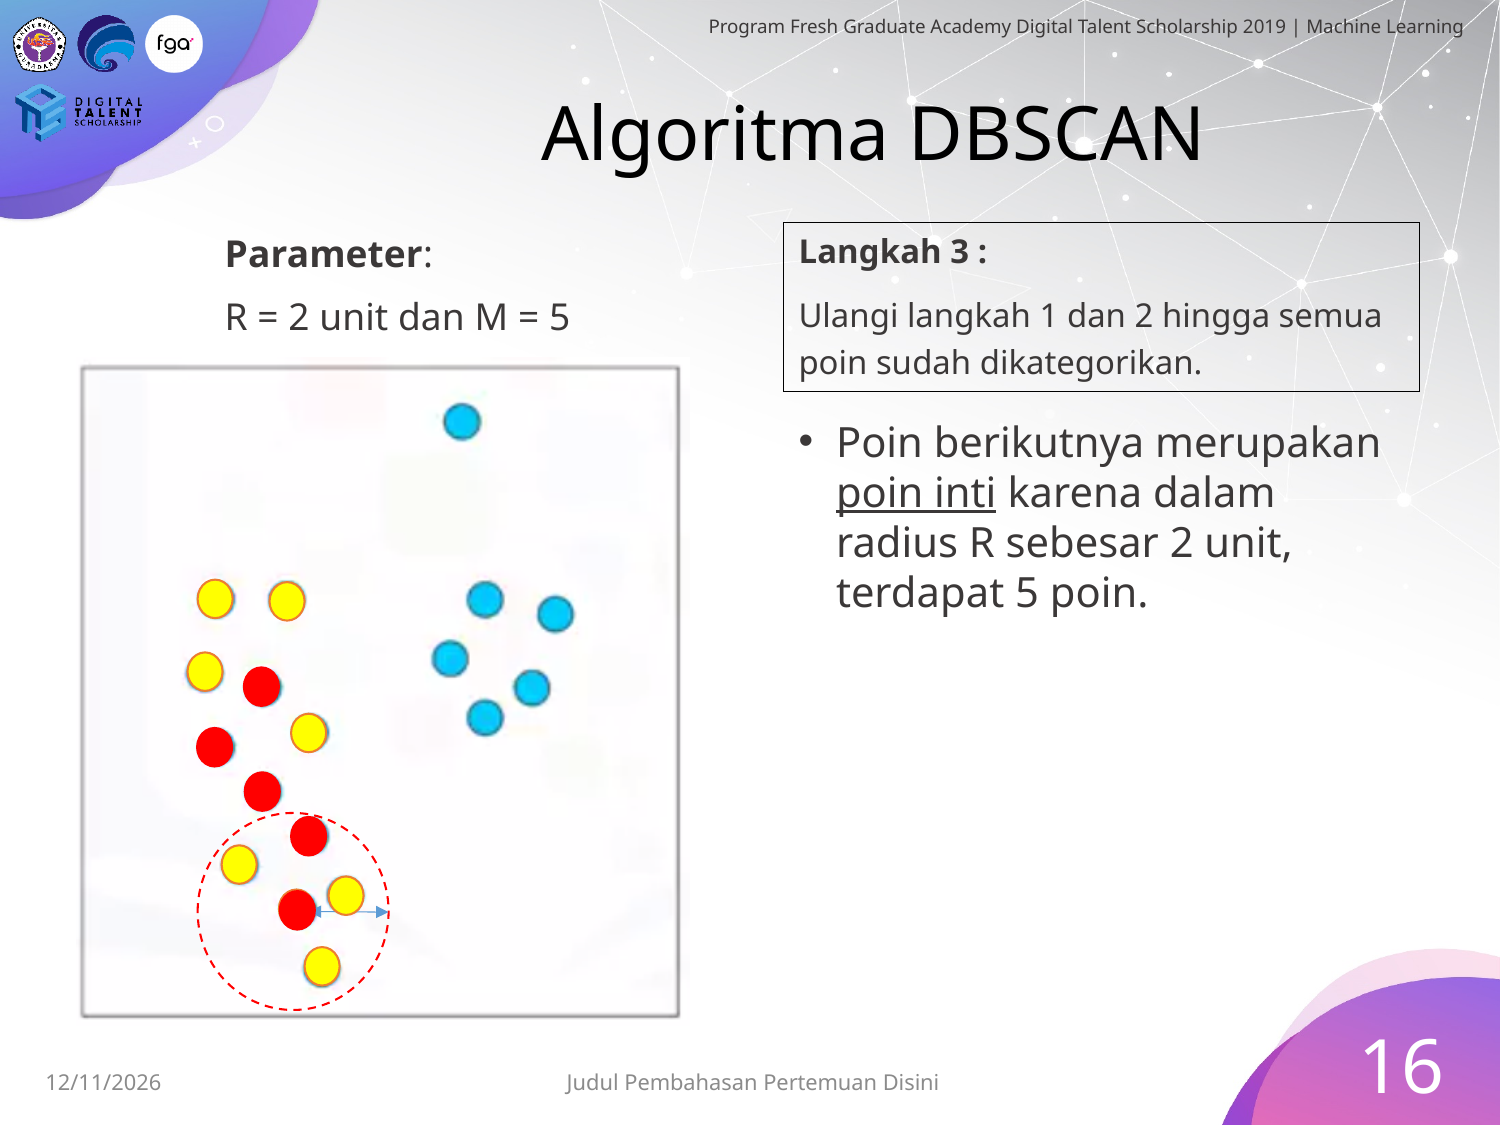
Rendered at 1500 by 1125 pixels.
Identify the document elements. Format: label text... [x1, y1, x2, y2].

list Langkah 3 : Ulangi langkah 1 dan 2 hingga semua poin sudah dikategorikan. [783, 222, 1420, 392]
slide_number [30, 1053, 272, 1114]
text_box Parameter: R = 2 unit dan M = 5 [209, 222, 603, 357]
picture [0, 0, 1500, 1125]
slide_number 16 [1327, 1025, 1477, 1115]
footer Judul Pembahasan Pertemuan Disini [386, 1053, 1121, 1114]
text_box Poin berikutnya merupakan poin inti karena dalam radius R sebesar 2 unit, terdapat 5 poin. [783, 407, 1420, 1026]
title Algoritma DBSCAN [271, 66, 1477, 207]
